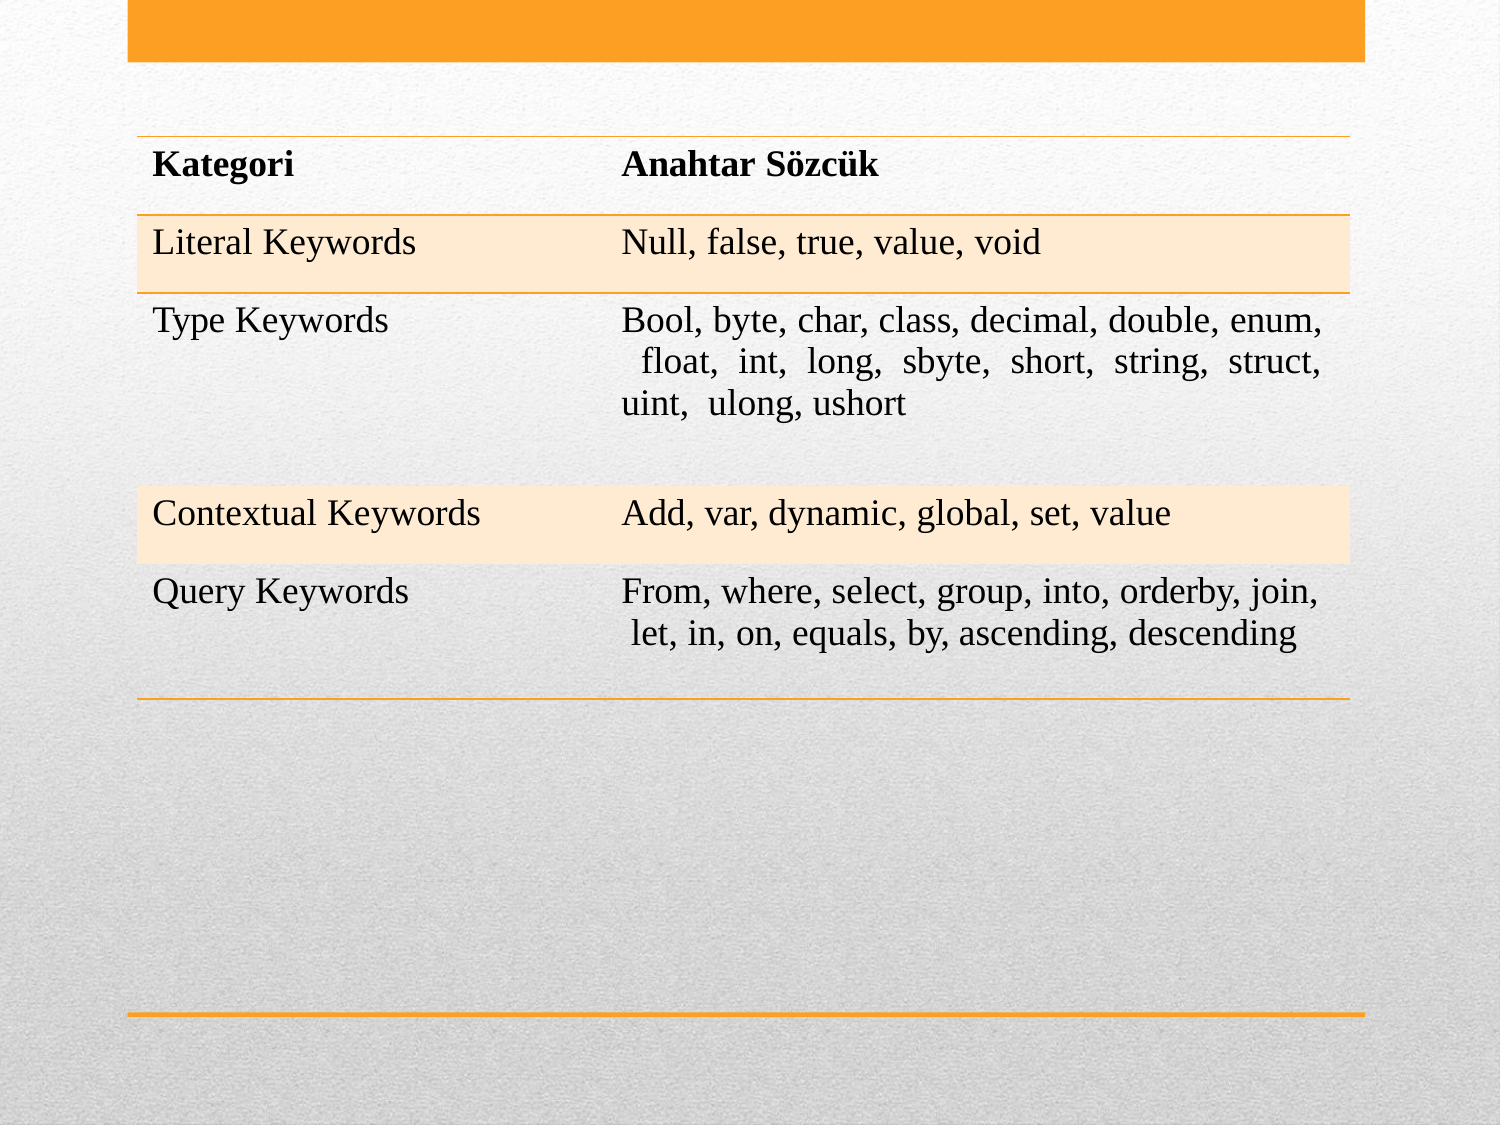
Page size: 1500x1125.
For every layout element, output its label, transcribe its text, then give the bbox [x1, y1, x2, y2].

table_cell Add, var, dynamic, global, set, value [551, 486, 1350, 564]
table_header Kategori [137, 137, 551, 214]
table_cell Type Keywords [137, 294, 551, 486]
table_cell Contextual Keywords [137, 486, 551, 564]
table_header Anahtar Sözcük [551, 137, 1350, 214]
table_cell Query Keywords [137, 564, 551, 698]
table_cell Bool, byte, char, class, decimal, double, enum, float, int, long, sbyte, short, string, struct, uint, ulong, ushort [551, 294, 1350, 486]
table_cell From, where, select, group, into, orderby, join, let, in, on, equals, by, ascending, descending [551, 564, 1350, 698]
table_cell Literal Keywords [137, 216, 551, 292]
picture [0, 0, 1500, 1125]
table_cell Null, false, true, value, void [551, 216, 1350, 292]
